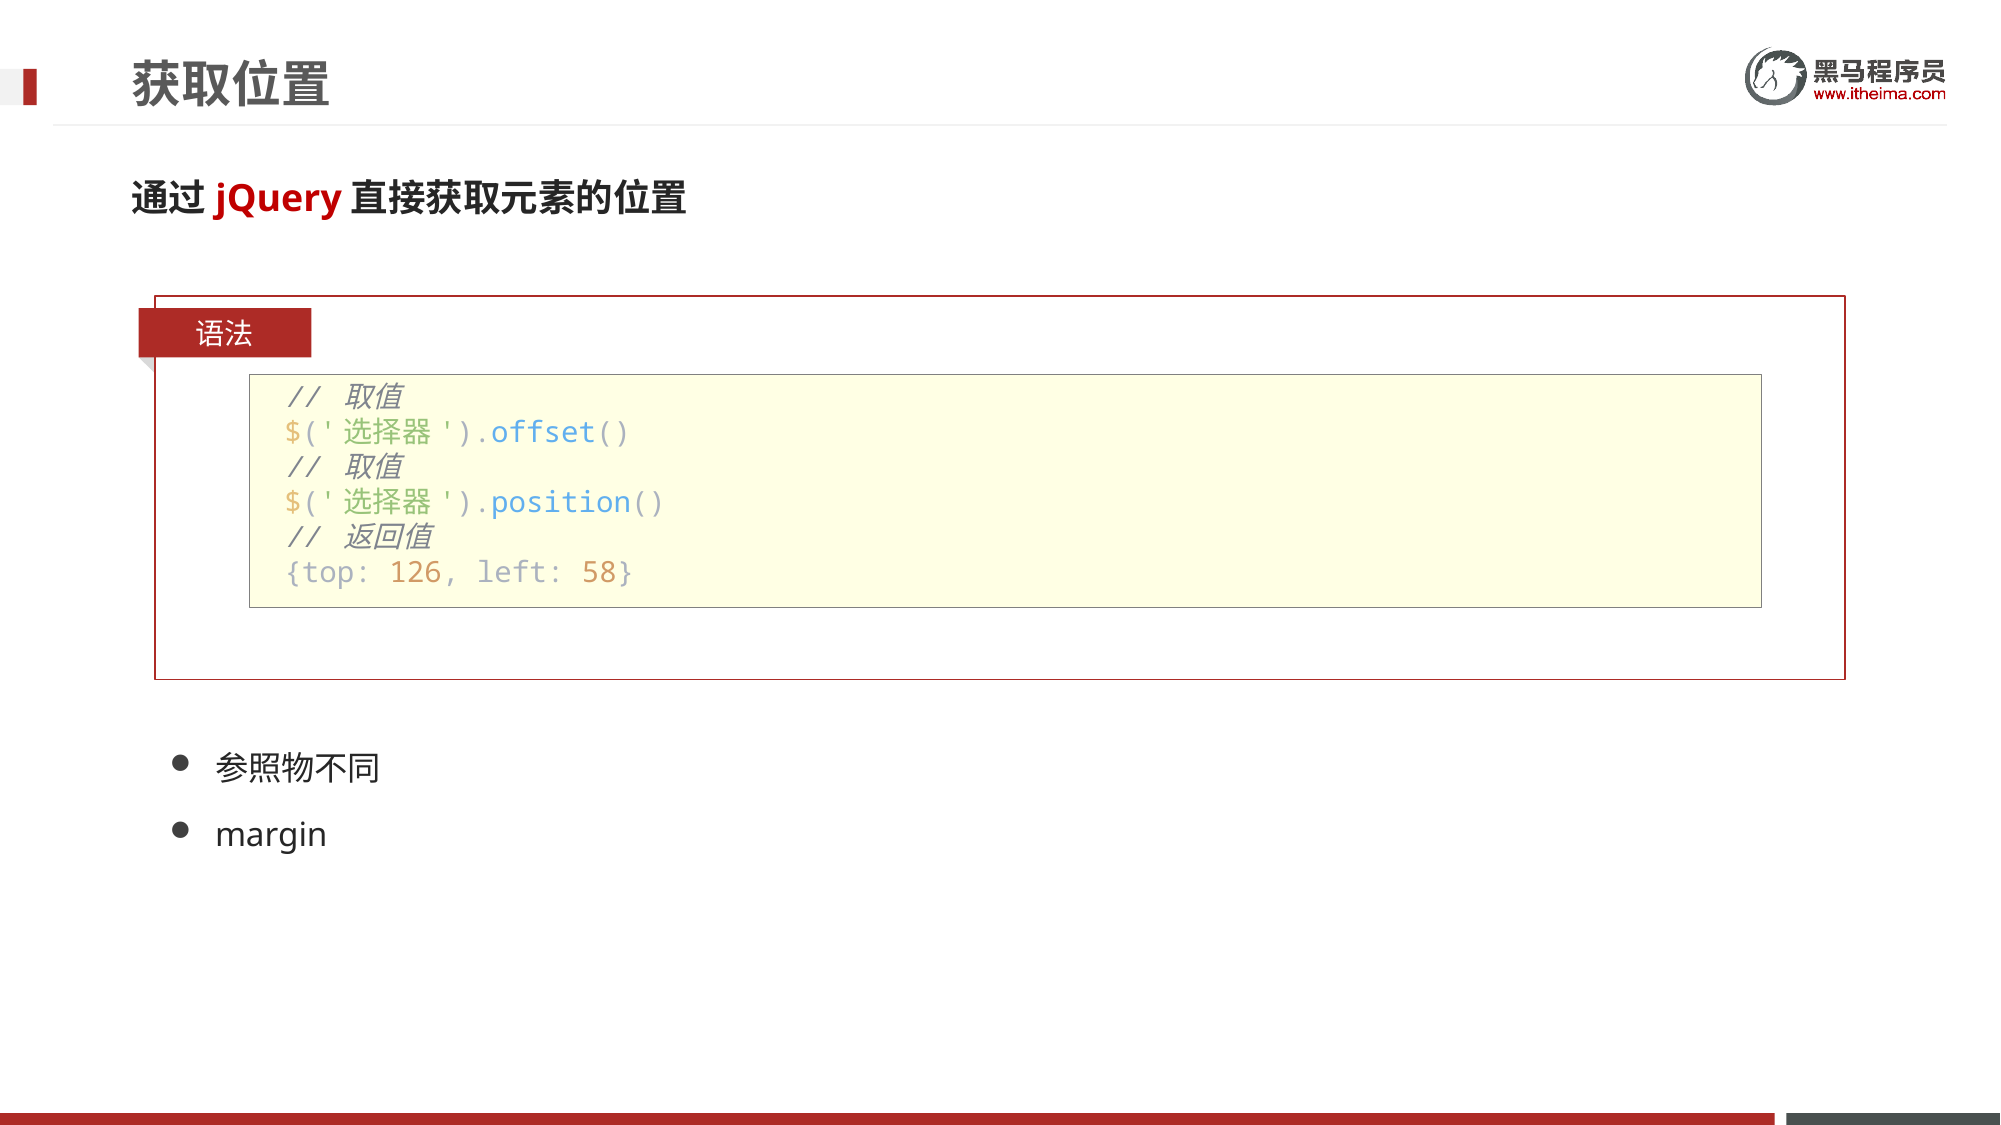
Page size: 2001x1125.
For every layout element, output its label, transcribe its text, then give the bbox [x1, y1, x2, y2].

list 参照物不同 margin [155, 719, 1919, 1125]
list 通过jQuery直接获取元素的位置 [116, 154, 1880, 239]
picture [1744, 46, 1946, 106]
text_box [138, 295, 1846, 680]
title 获取位置 [116, 40, 1556, 125]
